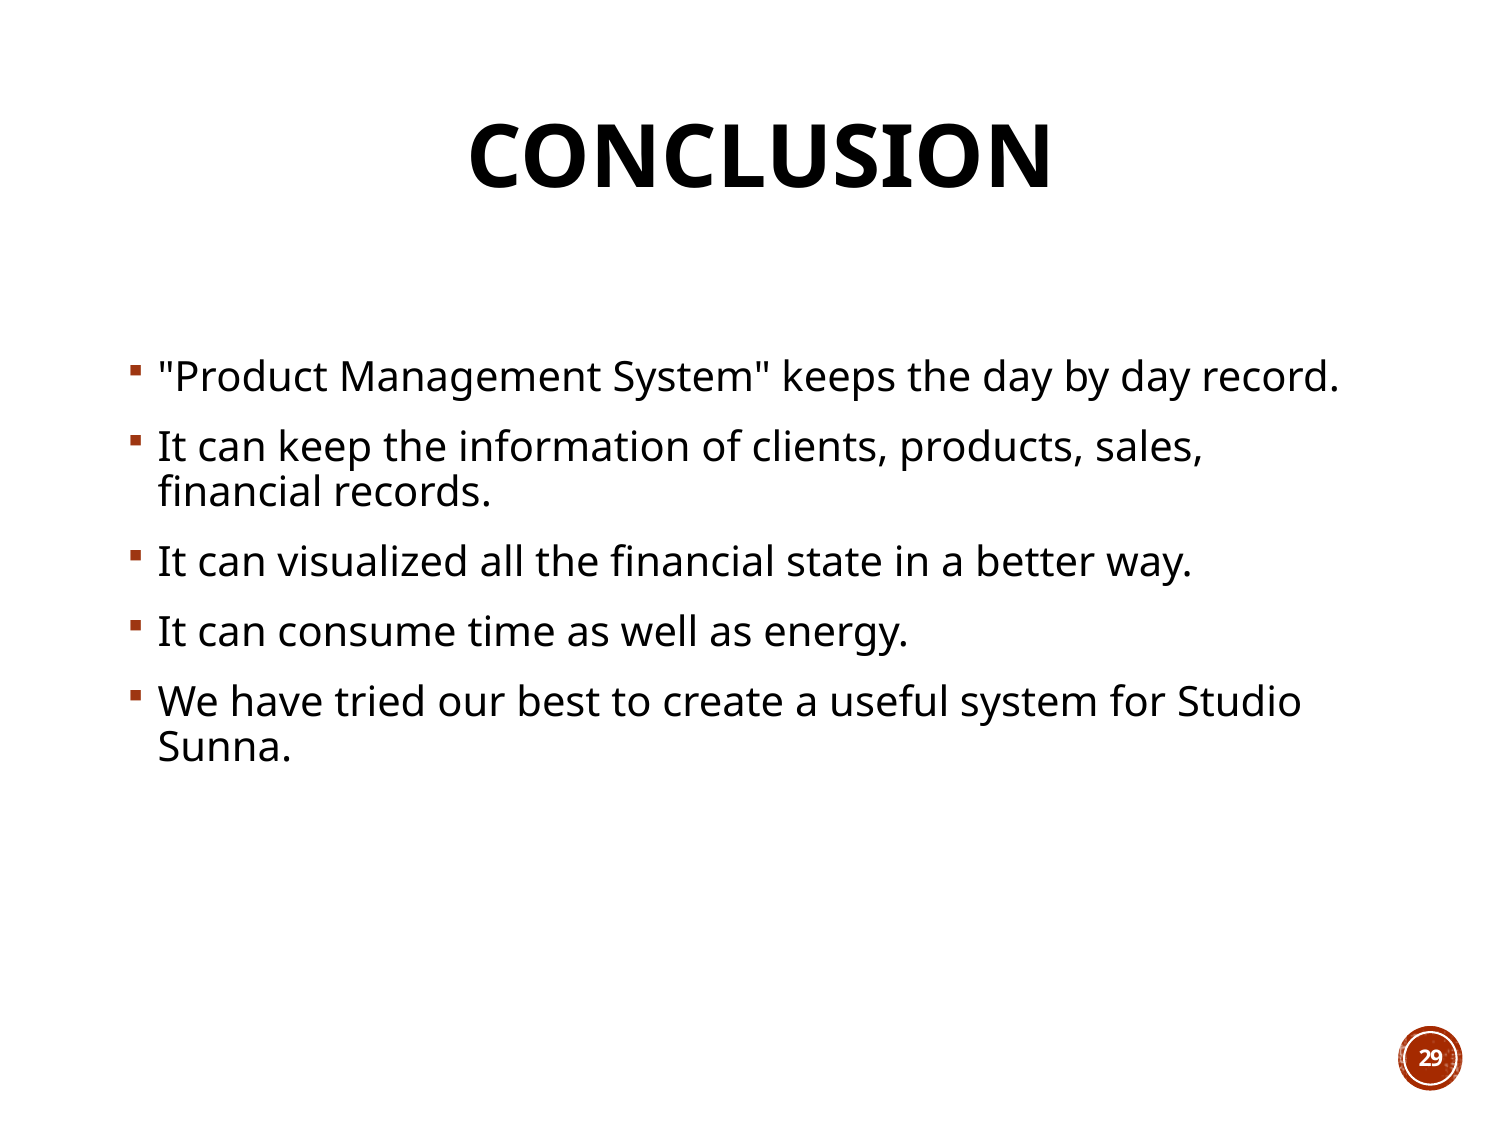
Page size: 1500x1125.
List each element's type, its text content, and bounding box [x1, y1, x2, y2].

list "Product Management System" keeps the day by day record. It can keep the information of clients, products, sales, financial records. It can visualized all the financial state in a better way. It can consume time as well as energy. We have tried our best to create a useful system for Studio Sunna. [112, 348, 1388, 1013]
slide_number 29 [1391, 1028, 1471, 1089]
title Conclusion [112, 79, 1388, 344]
